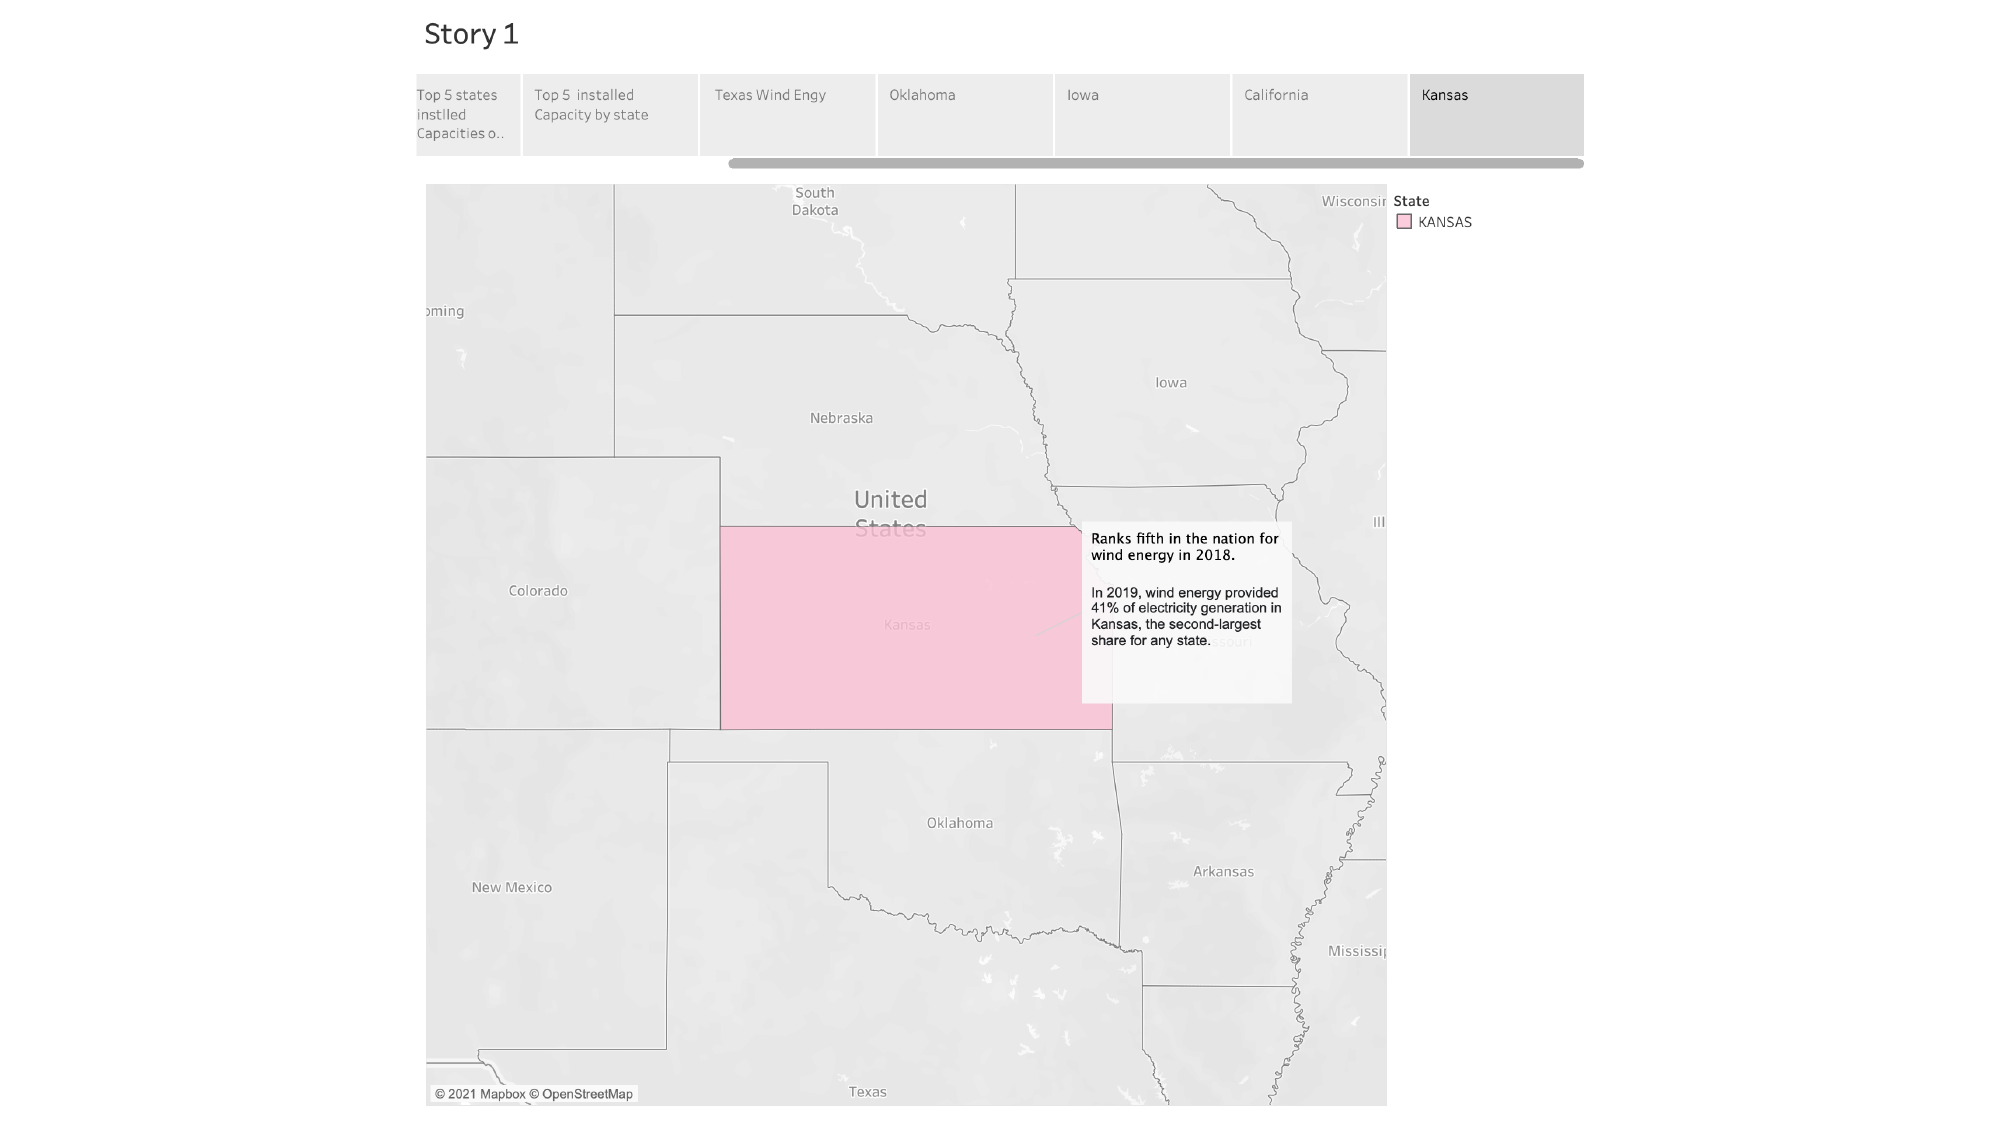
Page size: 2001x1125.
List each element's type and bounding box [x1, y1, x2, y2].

picture [407, 0, 1593, 1125]
